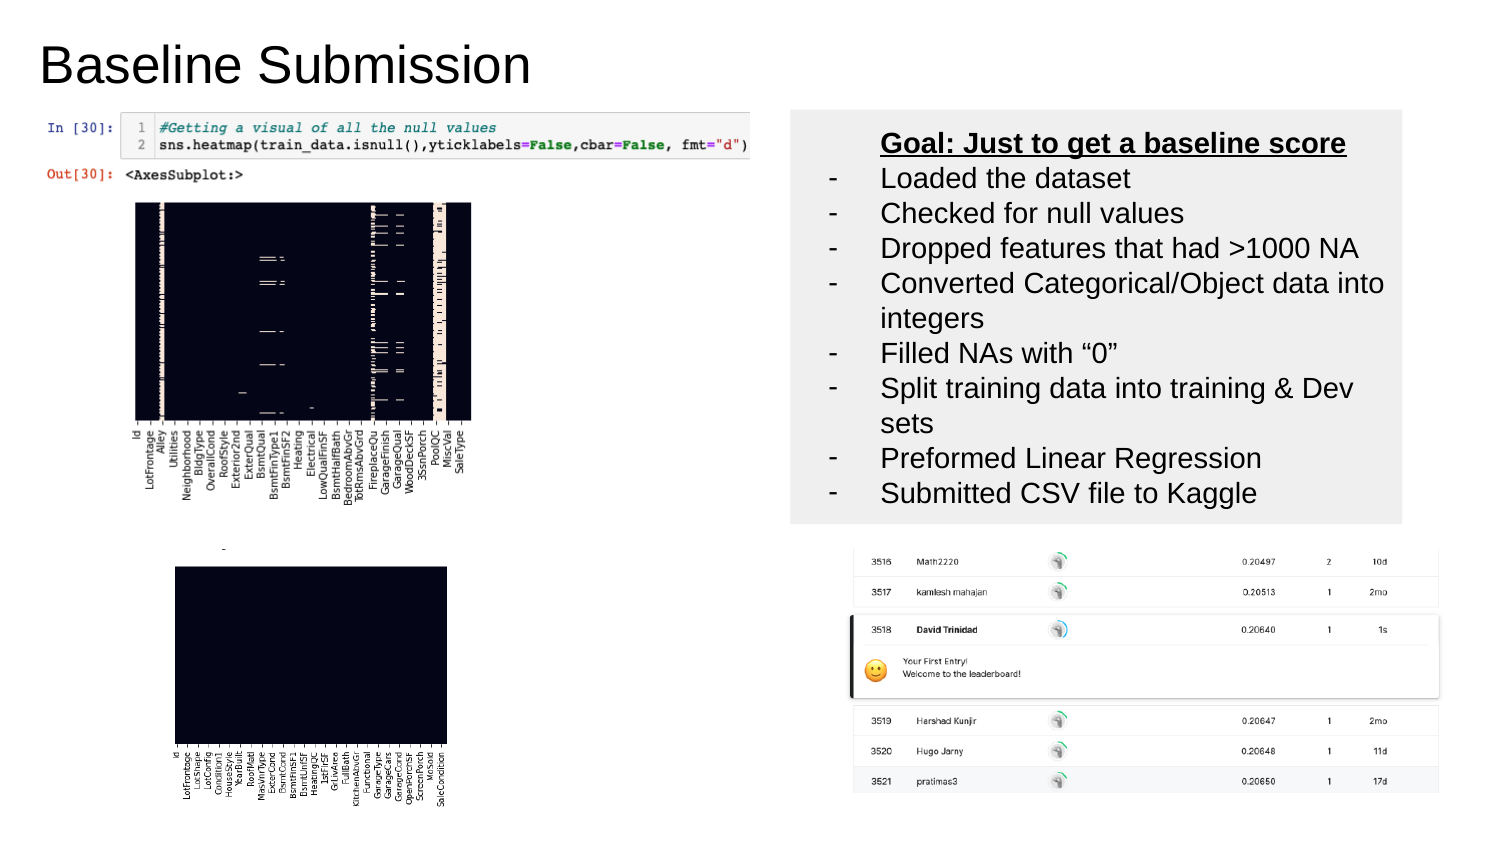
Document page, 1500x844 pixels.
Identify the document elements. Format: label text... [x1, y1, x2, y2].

picture [148, 549, 488, 823]
picture [825, 549, 1450, 793]
text_box Goal: Just to get a baseline score Loaded the dataset Checked for null values Dropped features that had >1000 NA Converted Categorical/Object data into integers Filled NAs with “0” Split training data into training & Dev sets Preformed Linear Regression Submitted CSV file to Kaggle [790, 109, 1403, 525]
title Baseline Submission [24, 15, 1423, 110]
picture [24, 95, 751, 522]
